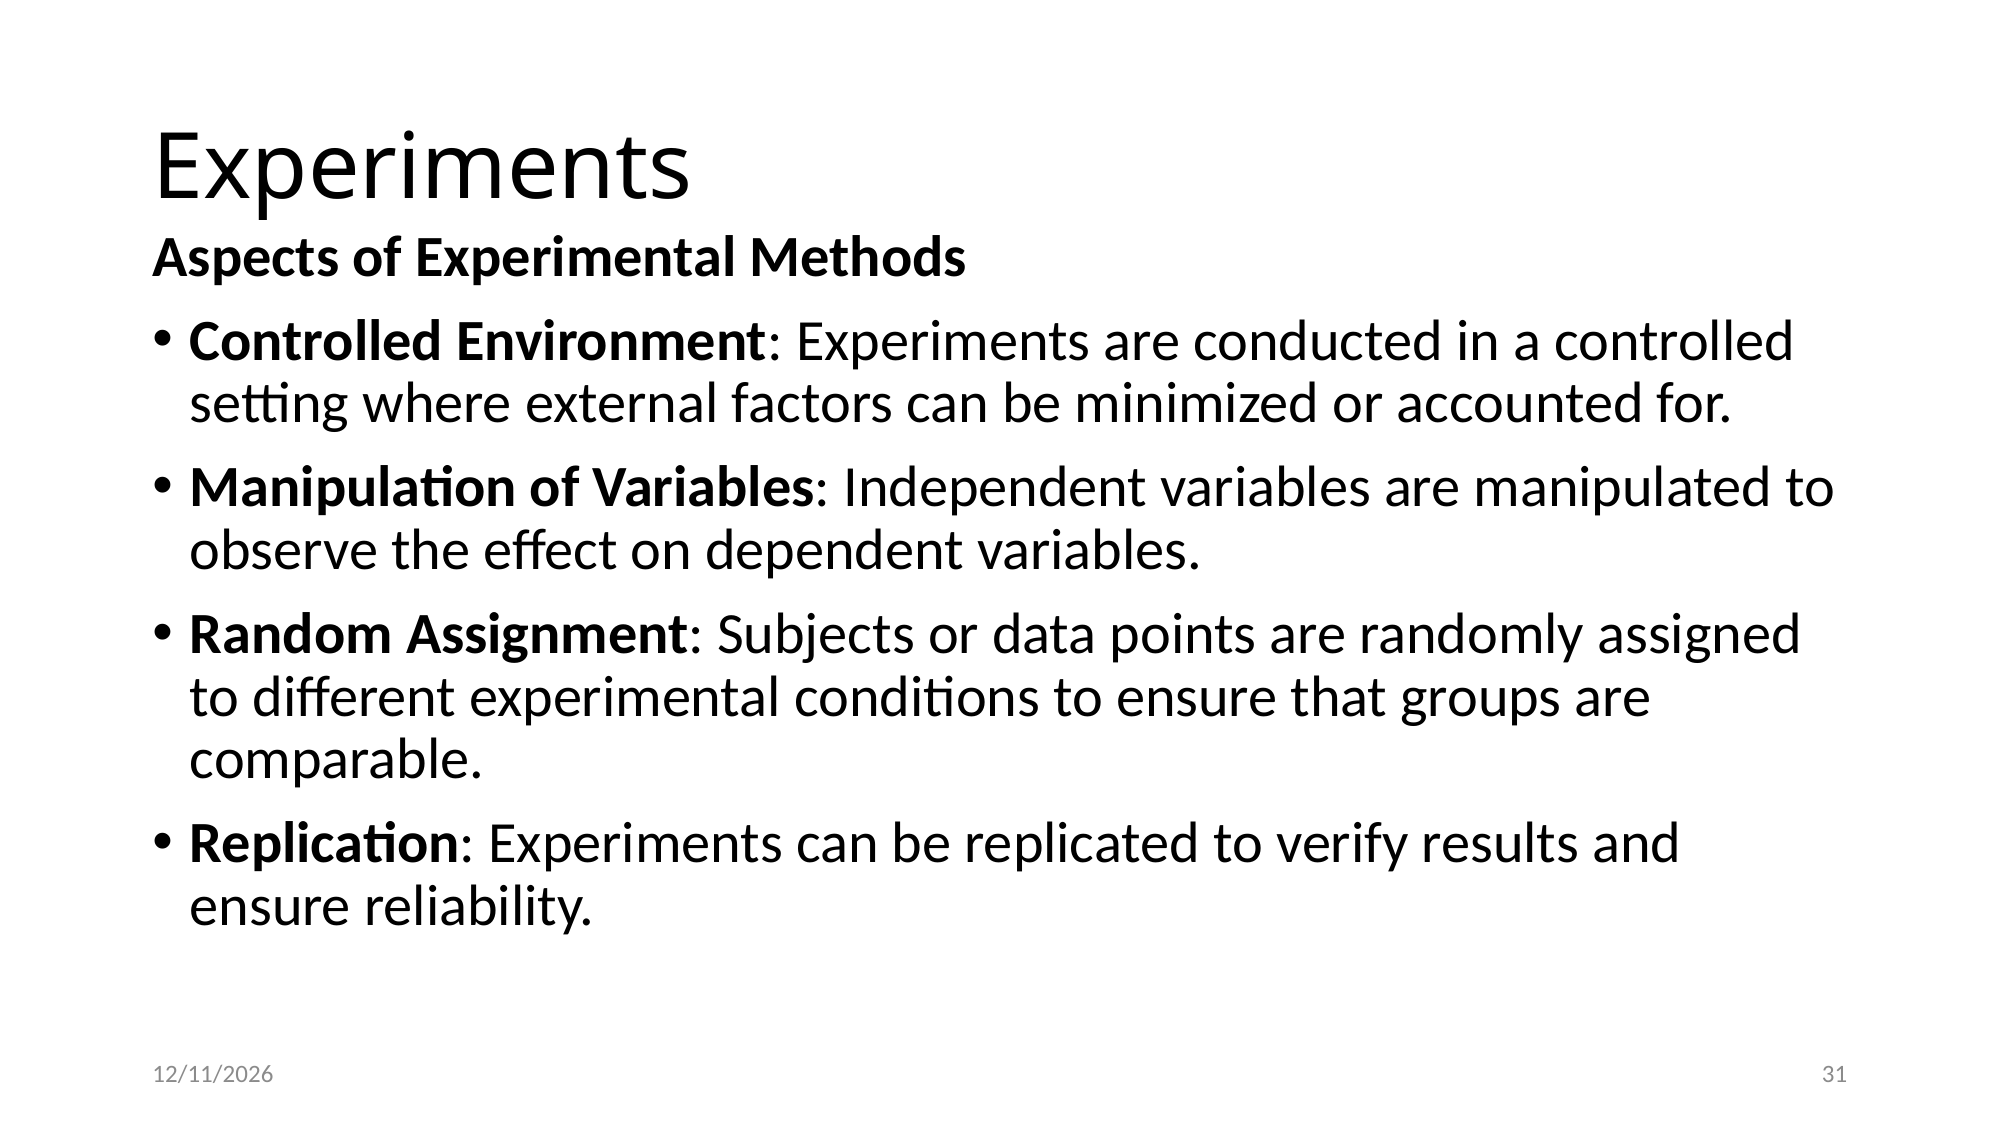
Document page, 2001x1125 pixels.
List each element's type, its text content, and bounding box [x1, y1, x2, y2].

list Aspects of Experimental Methods Controlled Environment: Experiments are conducted in a controlled setting where external factors can be minimized or accounted for. Manipulation of Variables: Independent variables are manipulated to observe the effect on dependent variables. Random Assignment: Subjects or data points are randomly assigned to different experimental conditions to ensure that groups are comparable. Replication: Experiments can be replicated to verify results and ensure reliability. [137, 218, 1863, 1014]
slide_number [137, 1042, 588, 1103]
title Experiments [137, 59, 1863, 218]
slide_number 31 [1412, 1042, 1863, 1103]
